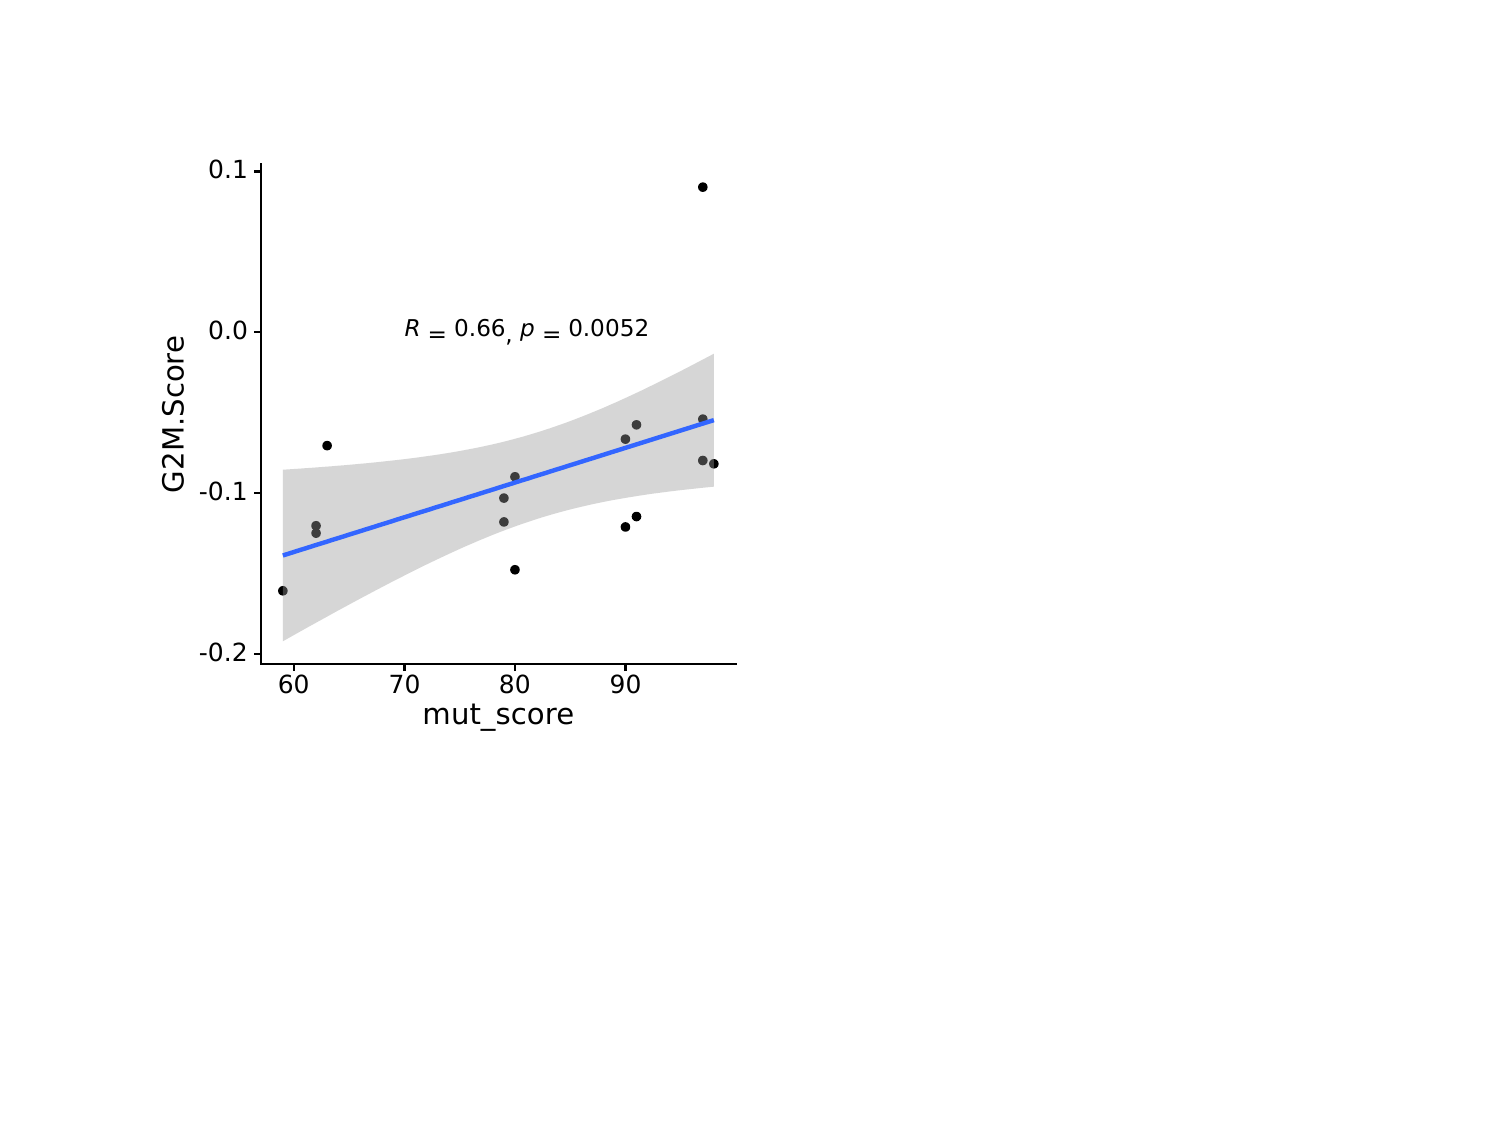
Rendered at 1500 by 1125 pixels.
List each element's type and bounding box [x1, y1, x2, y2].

text_box [149, 149, 751, 751]
